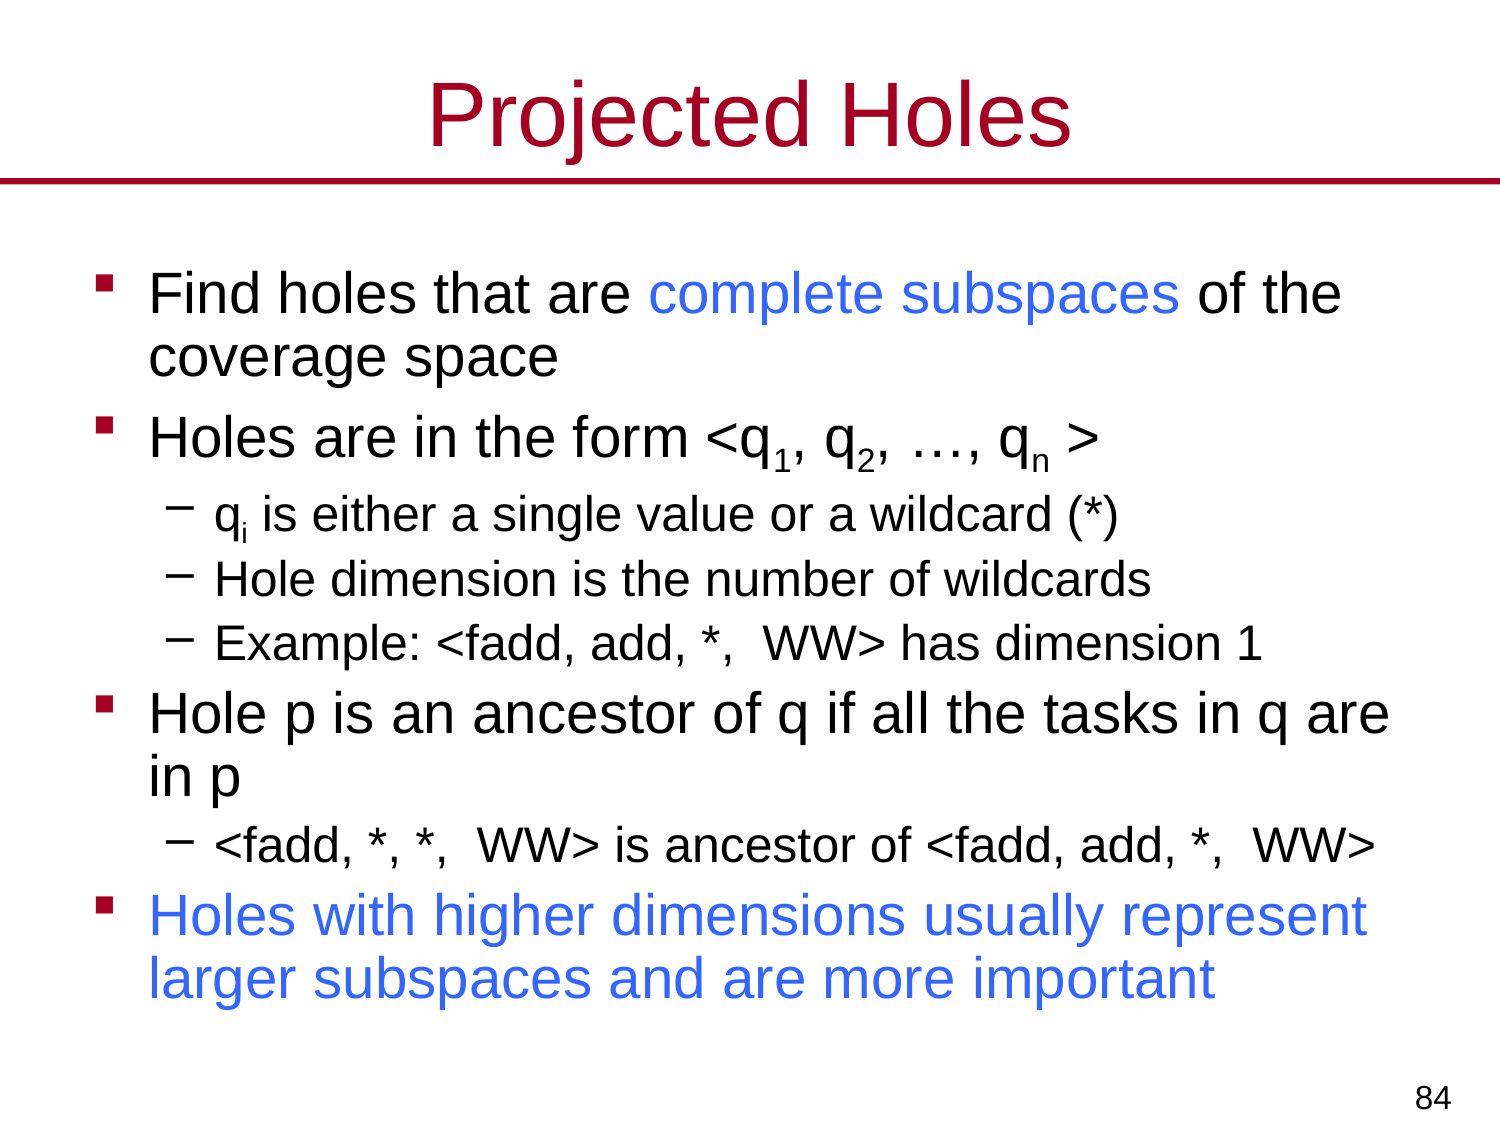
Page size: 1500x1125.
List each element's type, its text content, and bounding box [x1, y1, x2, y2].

title Projected Holes [0, 44, 1500, 175]
list Find holes that are complete subspaces of the coverage space Holes are in the form <q1, q2, …, qn > qi is either a single value or a wildcard (*) Hole dimension is the number of wildcards Example: <fadd, add, *, WW> has dimension 1 Hole p is an ancestor of q if all the tasks in q are in p <fadd, *, *, WW> is ancestor of <fadd, add, *, WW> Holes with higher dimensions usually represent larger subspaces and are more important [76, 255, 1428, 1026]
